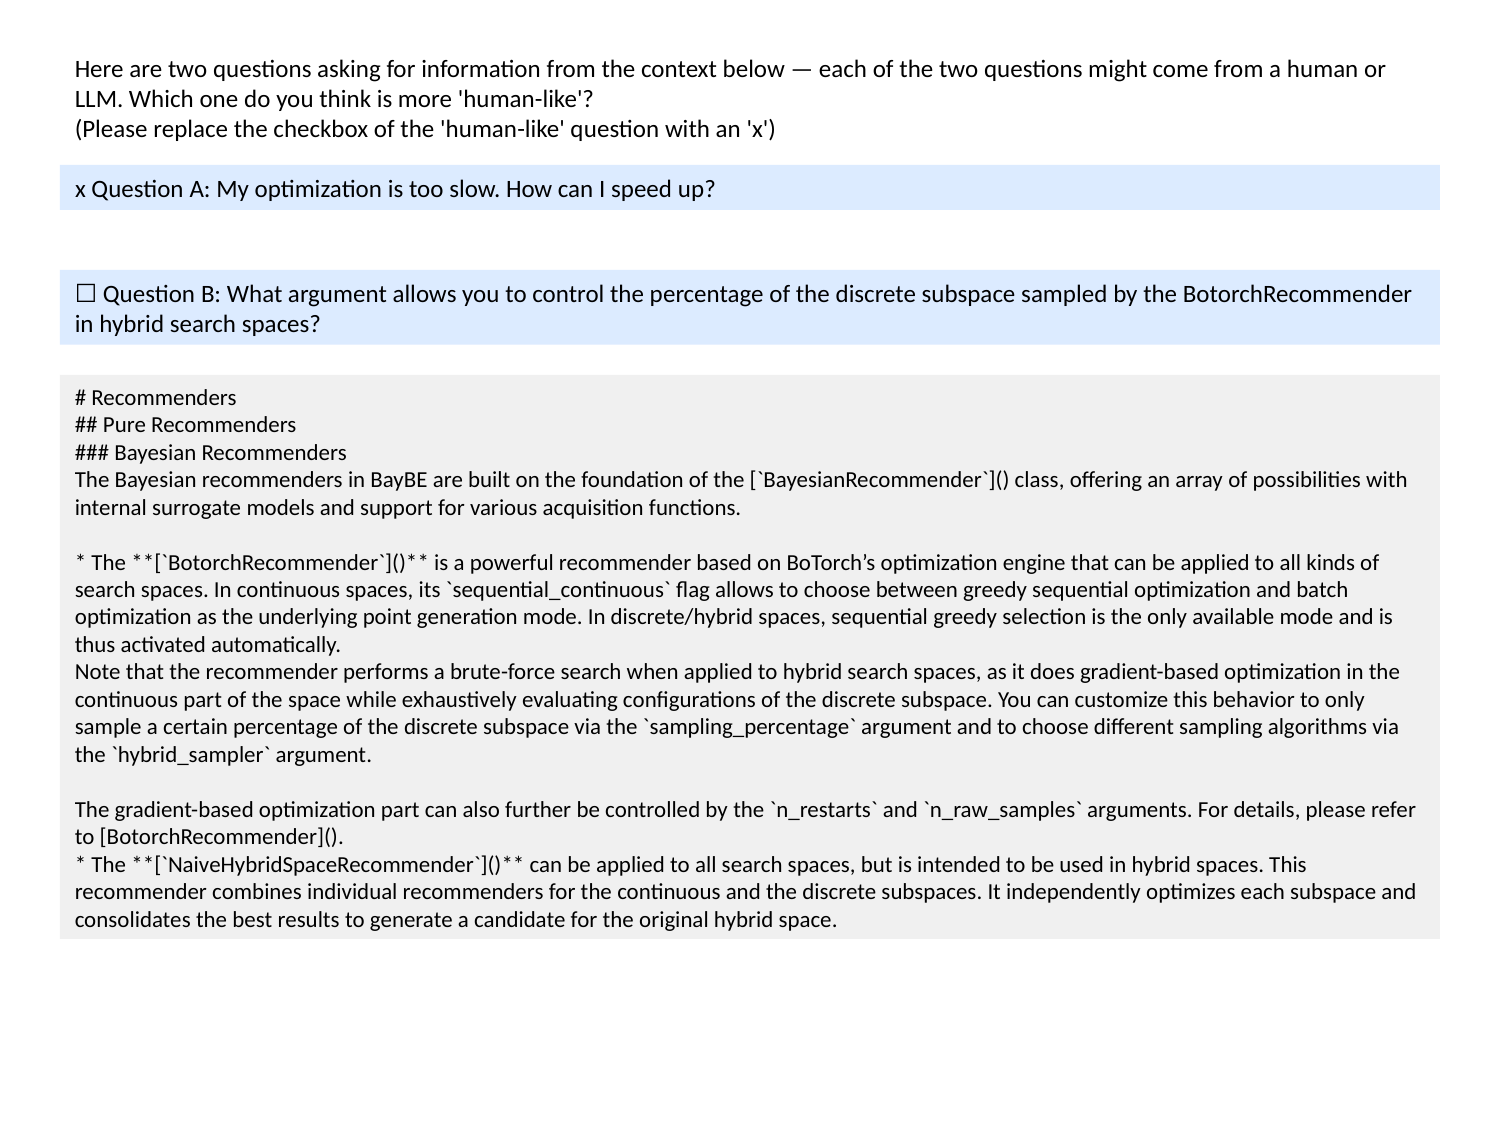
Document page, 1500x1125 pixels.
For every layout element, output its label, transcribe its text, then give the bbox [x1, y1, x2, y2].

text_box Here are two questions asking for information from the context below — each of the two questions might come from a human or LLM. Which one do you think is more 'human-like'? (Please replace the checkbox of the 'human-like' question with an 'x') [59, 45, 1440, 150]
text_box ☐ Question B: What argument allows you to control the percentage of the discrete subspace sampled by the BotorchRecommender in hybrid search spaces? [59, 269, 1440, 345]
text_box # Recommenders ## Pure Recommenders ### Bayesian Recommenders The Bayesian recommenders in BayBE are built on the foundation of the [`BayesianRecommender`]() class, offering an array of possibilities with internal surrogate models and support for various acquisition functions. * The **[`BotorchRecommender`]()** is a powerful recommender based on BoTorch’s optimization engine that can be applied to all kinds of search spaces. In continuous spaces, its `sequential_continuous` flag allows to choose between greedy sequential optimization and batch optimization as the underlying point generation mode. In discrete/hybrid spaces, sequential greedy selection is the only available mode and is thus activated automatically. Note that the recommender performs a brute-force search when applied to hybrid search spaces, as it does gradient-based optimization in the continuous part of the space while exhaustively evaluating configurations of the discrete subspace. You can customize this behavior to only sample a certain percentage of the discrete subspace via the `sampling_percentage` argument and to choose different sampling algorithms via the `hybrid_sampler` argument. The gradient-based optimization part can also further be controlled by the `n_restarts` and `n_raw_samples` arguments. For details, please refer to [BotorchRecommender](). * The **[`NaiveHybridSpaceRecommender`]()** can be applied to all search spaces, but is intended to be used in hybrid spaces. This recommender combines individual recommenders for the continuous and the discrete subspaces. It independently optimizes each subspace and consolidates the best results to generate a candidate for the original hybrid space. [59, 374, 1440, 939]
text_box x Question A: My optimization is too slow. How can I speed up? [59, 164, 1440, 210]
